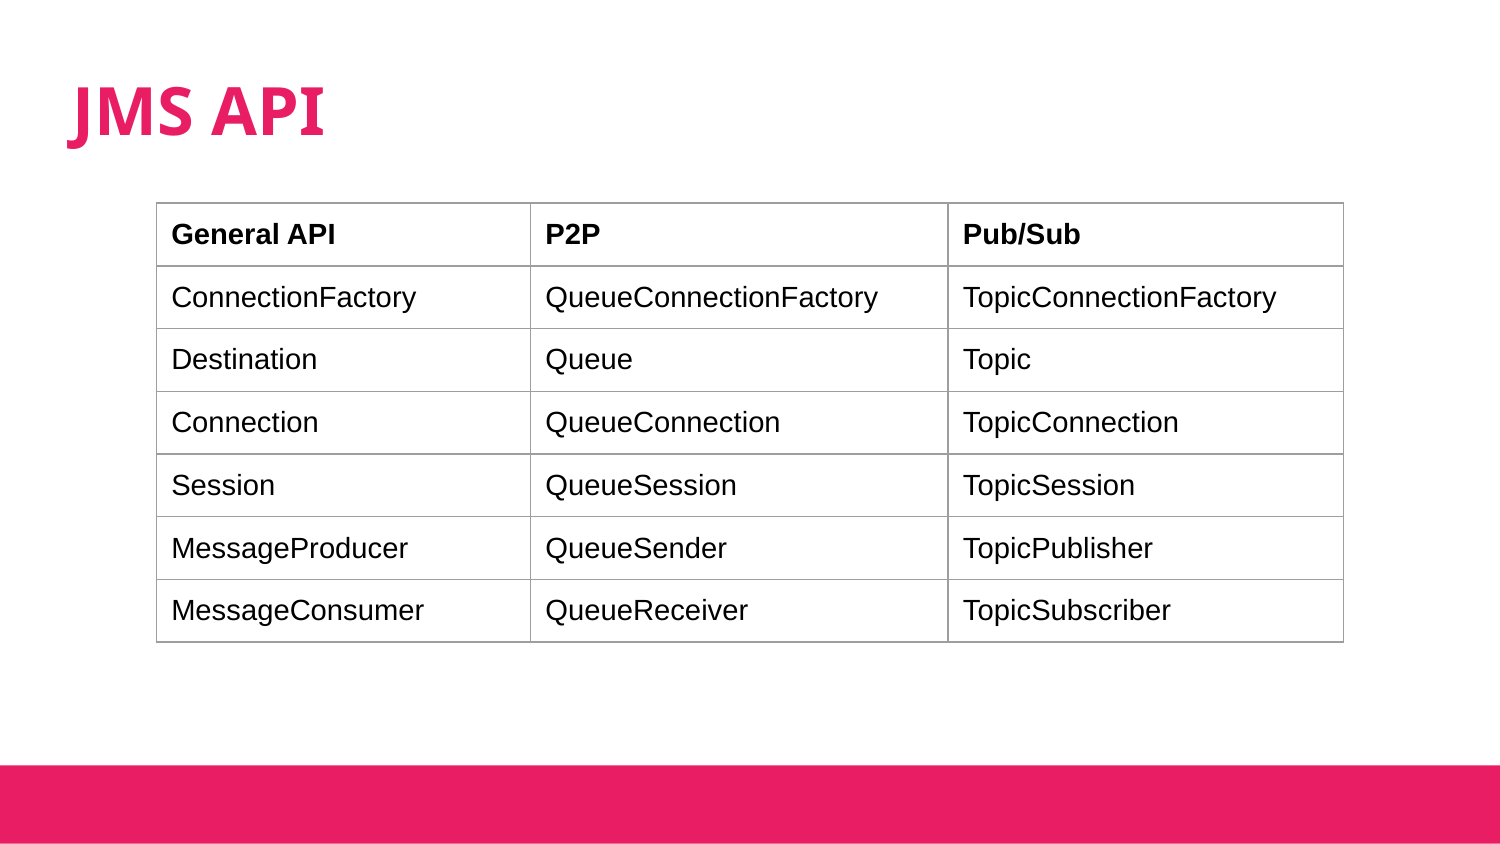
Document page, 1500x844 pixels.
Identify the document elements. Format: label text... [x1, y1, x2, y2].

table_cell QueueSession [531, 455, 947, 516]
table_cell TopicSession [949, 455, 1343, 516]
table_cell ConnectionFactory [157, 267, 530, 328]
table_cell Topic [949, 329, 1343, 391]
table_cell QueueConnection [531, 392, 947, 453]
table_cell MessageProducer [157, 517, 530, 579]
table_cell QueueConnectionFactory [531, 267, 947, 328]
table_cell QueueReceiver [531, 580, 947, 641]
table_header General API [157, 204, 530, 265]
table_header P2P [531, 204, 947, 265]
table_cell Queue [531, 329, 947, 391]
table_cell QueueSender [531, 517, 947, 579]
table_cell Connection [157, 392, 530, 453]
table_cell TopicPublisher [949, 517, 1343, 579]
title JMS API [57, 54, 1273, 164]
table_cell Destination [157, 329, 530, 391]
table_header Pub/Sub [949, 204, 1343, 265]
table_cell TopicConnection [949, 392, 1343, 453]
table_cell TopicSubscriber [949, 580, 1343, 641]
table_cell Session [157, 455, 530, 516]
table_cell MessageConsumer [157, 580, 530, 641]
table_cell TopicConnectionFactory [949, 267, 1343, 328]
